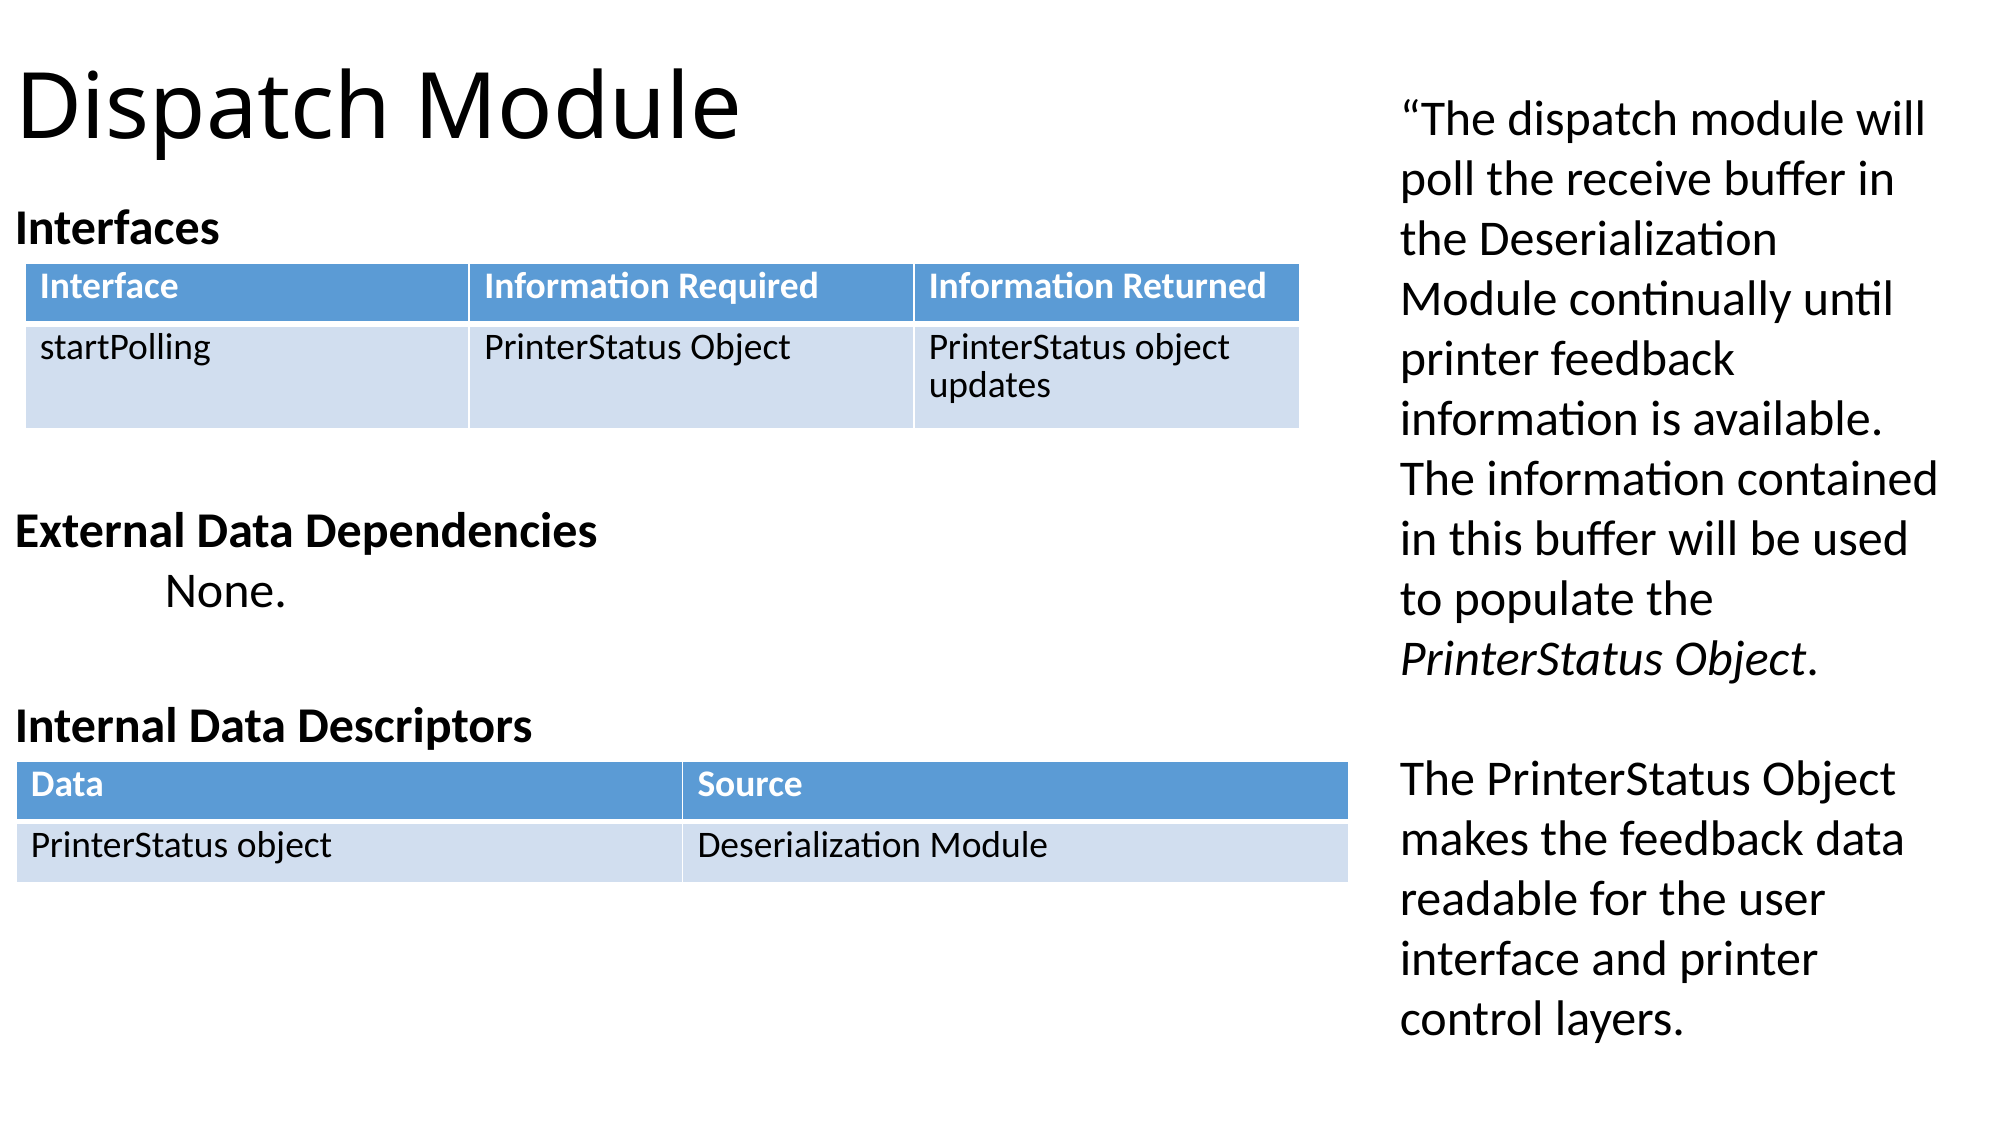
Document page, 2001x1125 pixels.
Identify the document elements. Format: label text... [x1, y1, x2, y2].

table_header Source [683, 762, 1348, 819]
text_box “The dispatch module will poll the receive buffer in the Deserialization Module continually until printer feedback information is available. The information contained in this buffer will be used to populate the PrinterStatus Object. The PrinterStatus Object makes the feedback data readable for the user interface and printer control layers. [1384, 78, 1958, 1054]
text_box External Data Dependencies None. [0, 489, 683, 625]
title Dispatch Module [0, 0, 1725, 218]
table_header Information Required [470, 264, 913, 321]
text_box Interfaces [0, 187, 538, 262]
table_cell startPolling [26, 327, 468, 428]
table_cell Deserialization Module [683, 824, 1348, 882]
table_header Data [17, 762, 682, 819]
table_header Interface [26, 264, 468, 321]
table_cell PrinterStatus Object [470, 327, 913, 428]
table_cell PrinterStatus object [17, 824, 682, 882]
text_box Internal Data Descriptors [0, 684, 728, 760]
table_header Information Returned [915, 264, 1299, 321]
table_cell PrinterStatus object updates [915, 327, 1299, 428]
